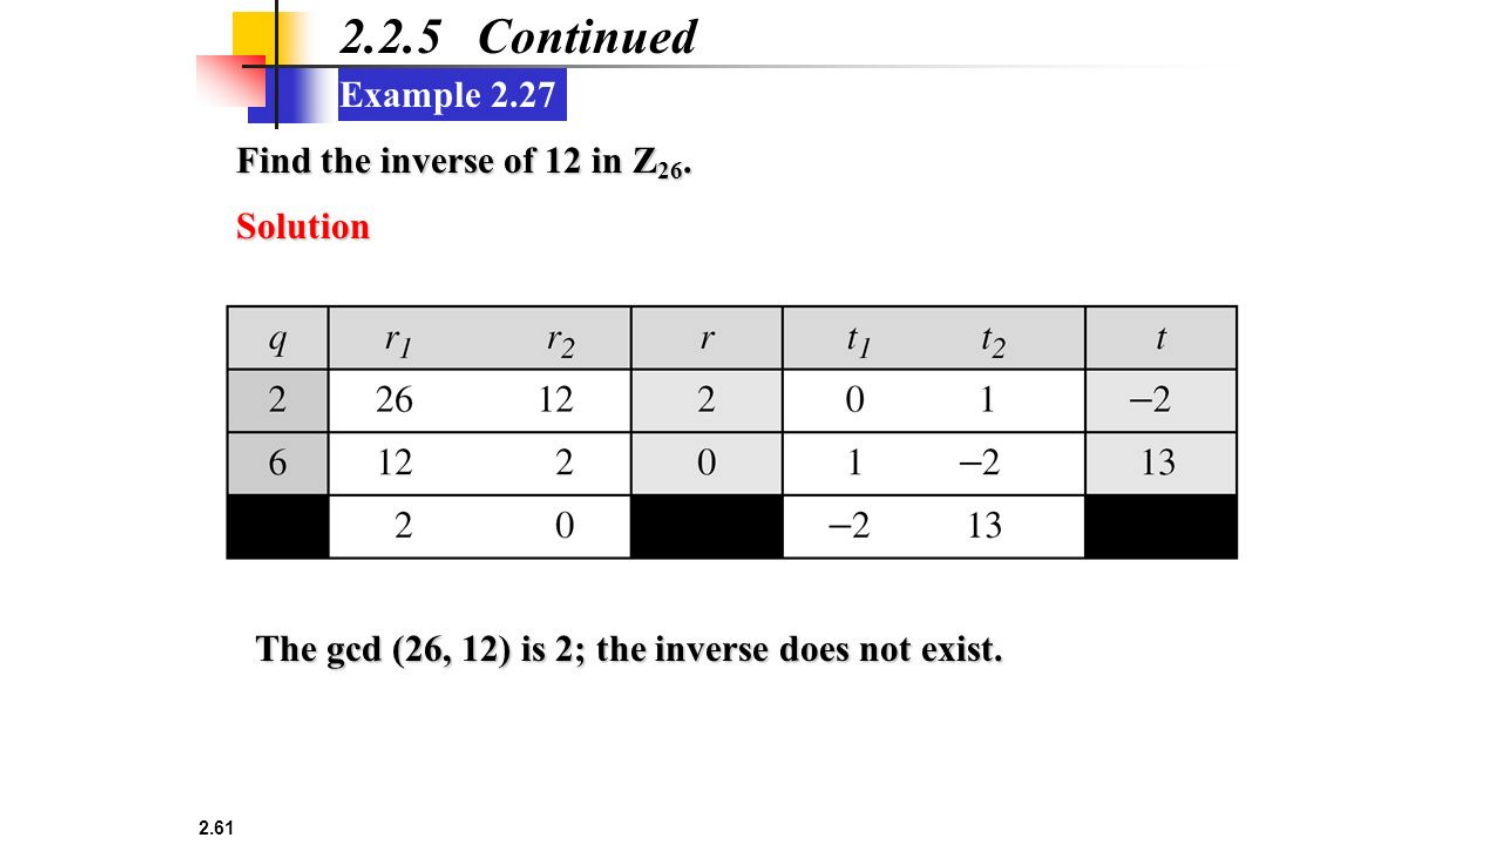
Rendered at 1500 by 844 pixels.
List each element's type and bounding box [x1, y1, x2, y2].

picture [187, 0, 1313, 844]
